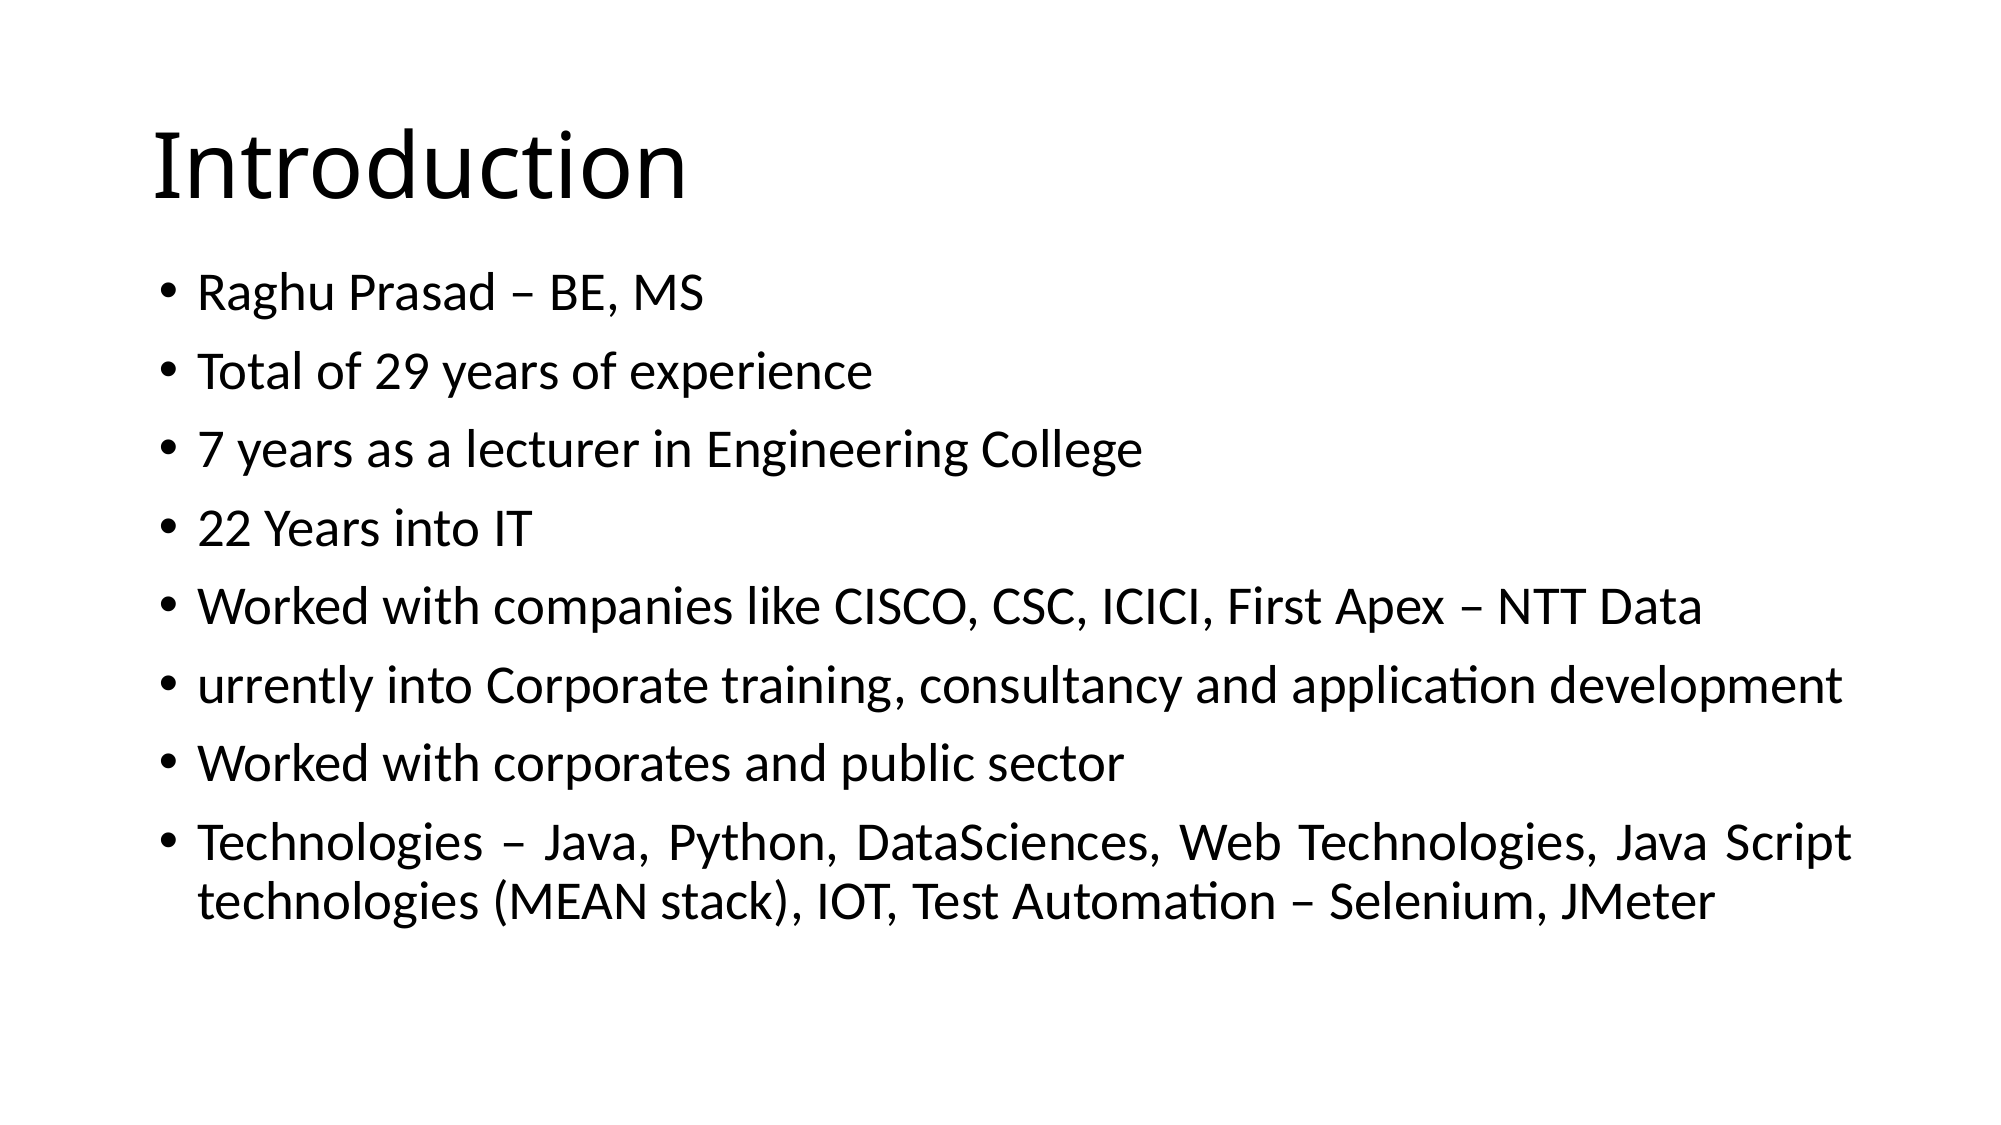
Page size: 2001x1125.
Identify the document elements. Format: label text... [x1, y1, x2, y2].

list Raghu Prasad – BE, MS Total of 29 years of experience 7 years as a lecturer in Engineering College 22 Years into IT Worked with companies like CISCO, CSC, ICICI, First Apex – NTT Data urrently into Corporate training, consultancy and application development Worked with corporates and public sector Technologies – Java, Python, DataSciences, Web Technologies, Java Script technologies (MEAN stack), IOT, Test Automation – Selenium, JMeter [144, 256, 1869, 970]
title Introduction [137, 59, 1863, 278]
